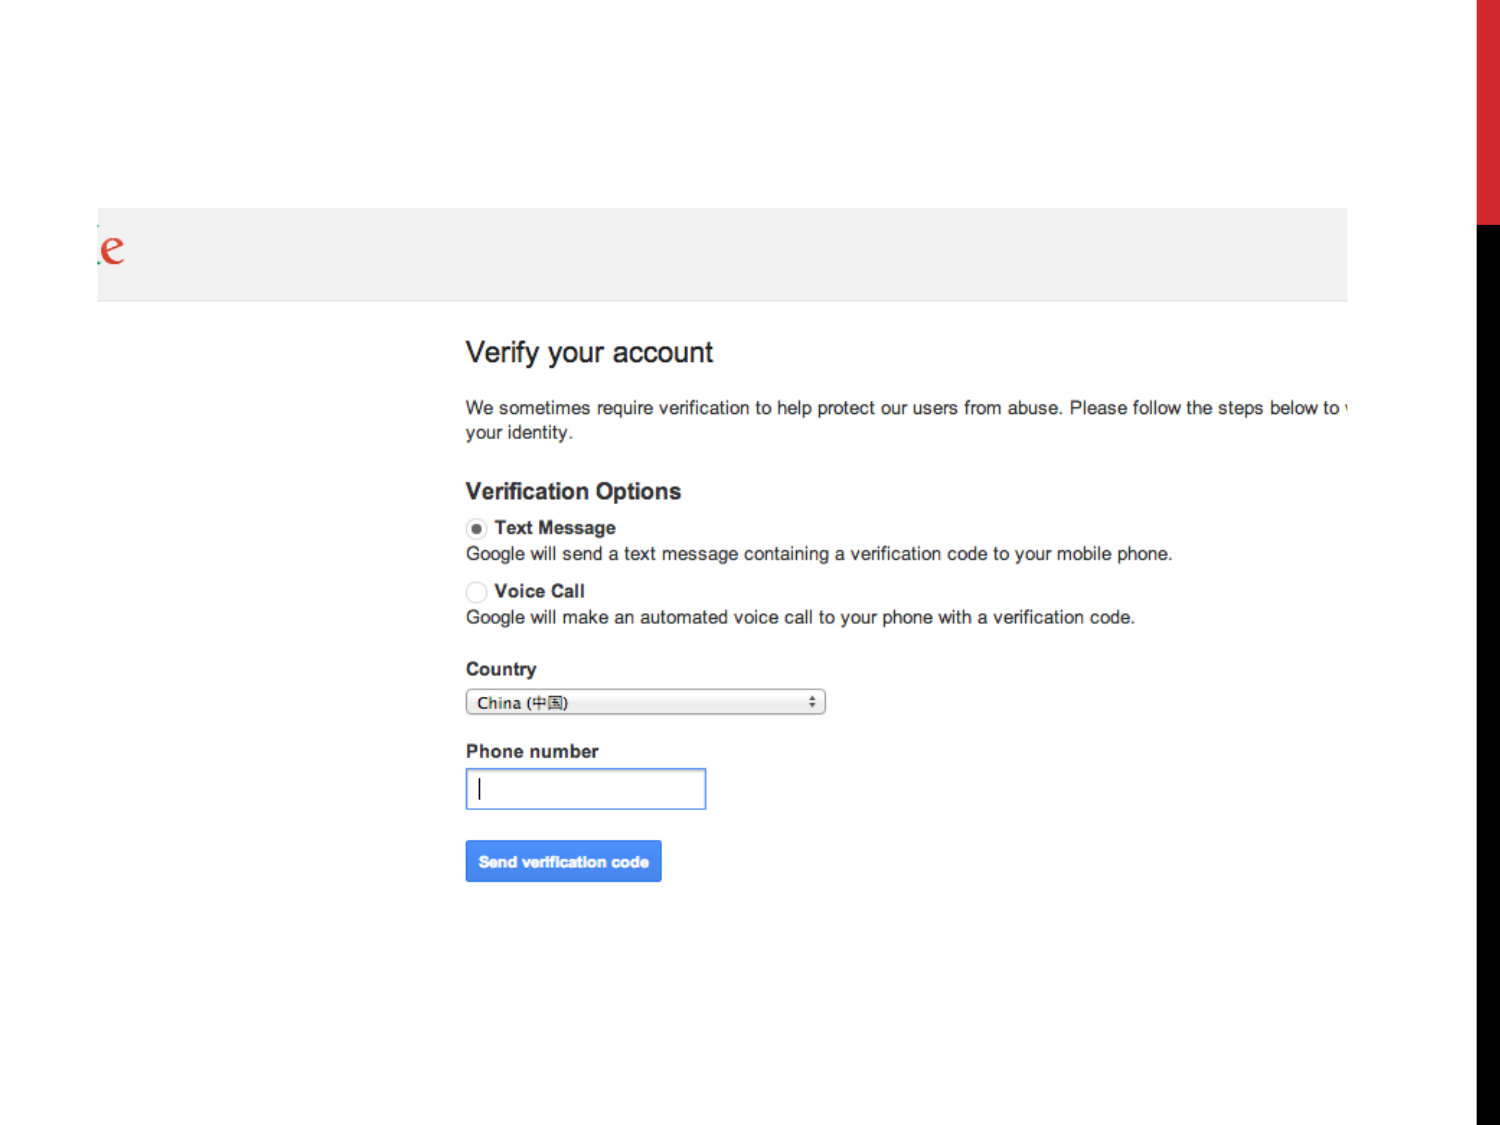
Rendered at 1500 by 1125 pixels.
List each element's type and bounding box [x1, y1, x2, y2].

list [96, 208, 1348, 927]
